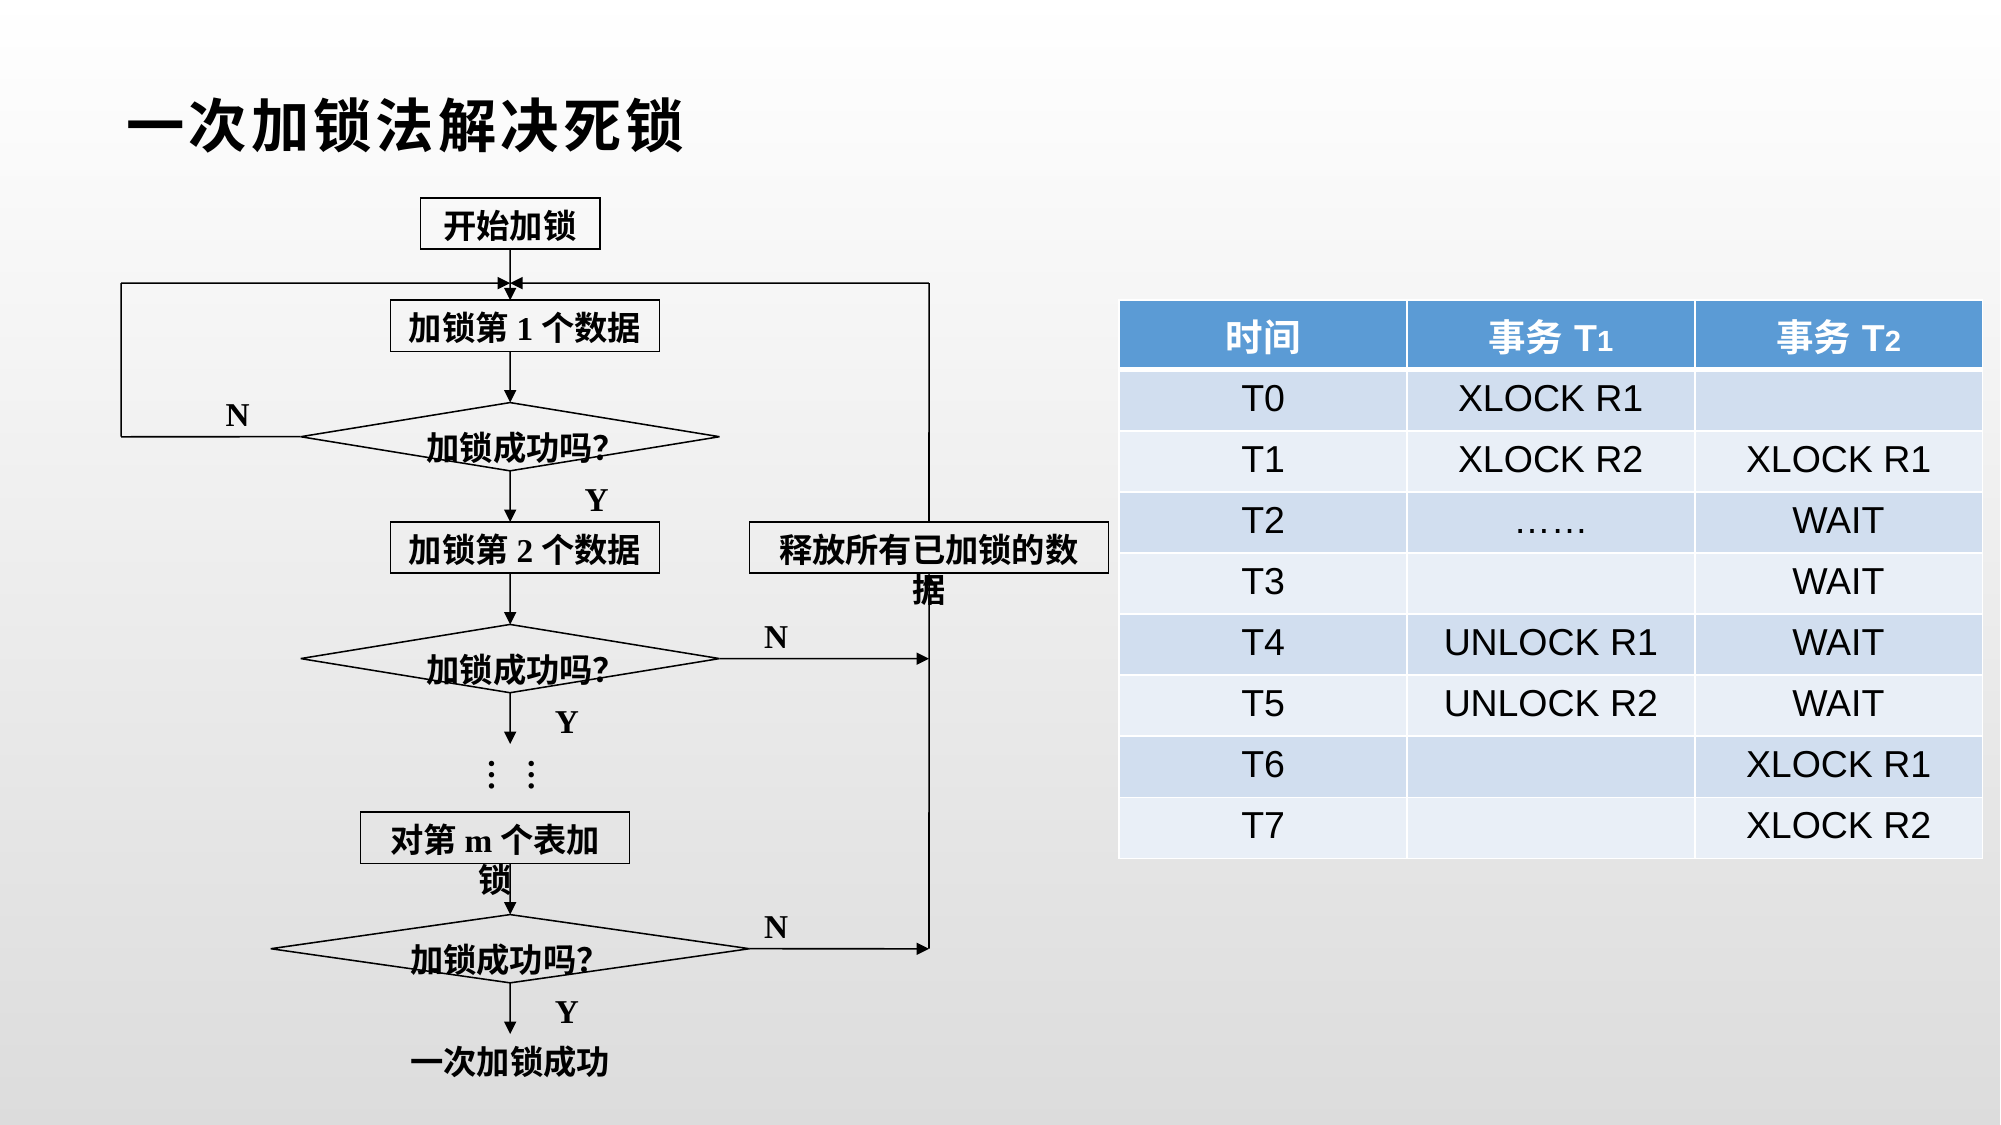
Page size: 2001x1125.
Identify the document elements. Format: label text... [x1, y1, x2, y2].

table_cell T4 [1120, 615, 1406, 674]
table_header 时间 [1120, 301, 1406, 367]
table_cell XLOCK R2 [1696, 798, 1982, 858]
table_cell T2 [1120, 493, 1406, 552]
table_cell T0 [1120, 372, 1406, 430]
table_cell WAIT [1696, 493, 1982, 552]
table_cell XLOCK R1 [1696, 432, 1982, 491]
table_cell [1696, 372, 1982, 430]
table_cell XLOCK R2 [1408, 432, 1694, 491]
table_cell T5 [1120, 676, 1406, 735]
title 一次加锁法解决死锁 [109, 70, 1891, 178]
table_cell [1408, 737, 1694, 797]
table_header 事务T2 [1696, 301, 1982, 367]
table_cell UNLOCK R1 [1408, 615, 1694, 674]
table_cell UNLOCK R2 [1408, 676, 1694, 735]
table_cell T3 [1120, 554, 1406, 613]
table_header 事务T1 [1408, 301, 1694, 367]
table_cell T7 [1120, 798, 1406, 858]
table_cell XLOCK R1 [1408, 372, 1694, 430]
table_cell T1 [1120, 432, 1406, 491]
table_cell [1408, 798, 1694, 858]
table_cell XLOCK R1 [1696, 737, 1982, 797]
table_cell T6 [1120, 737, 1406, 797]
table_cell WAIT [1696, 554, 1982, 613]
table_cell …… [1408, 493, 1694, 552]
table_cell WAIT [1696, 676, 1982, 735]
table_cell [1408, 554, 1694, 613]
table_cell WAIT [1696, 615, 1982, 674]
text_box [121, 197, 1109, 1086]
